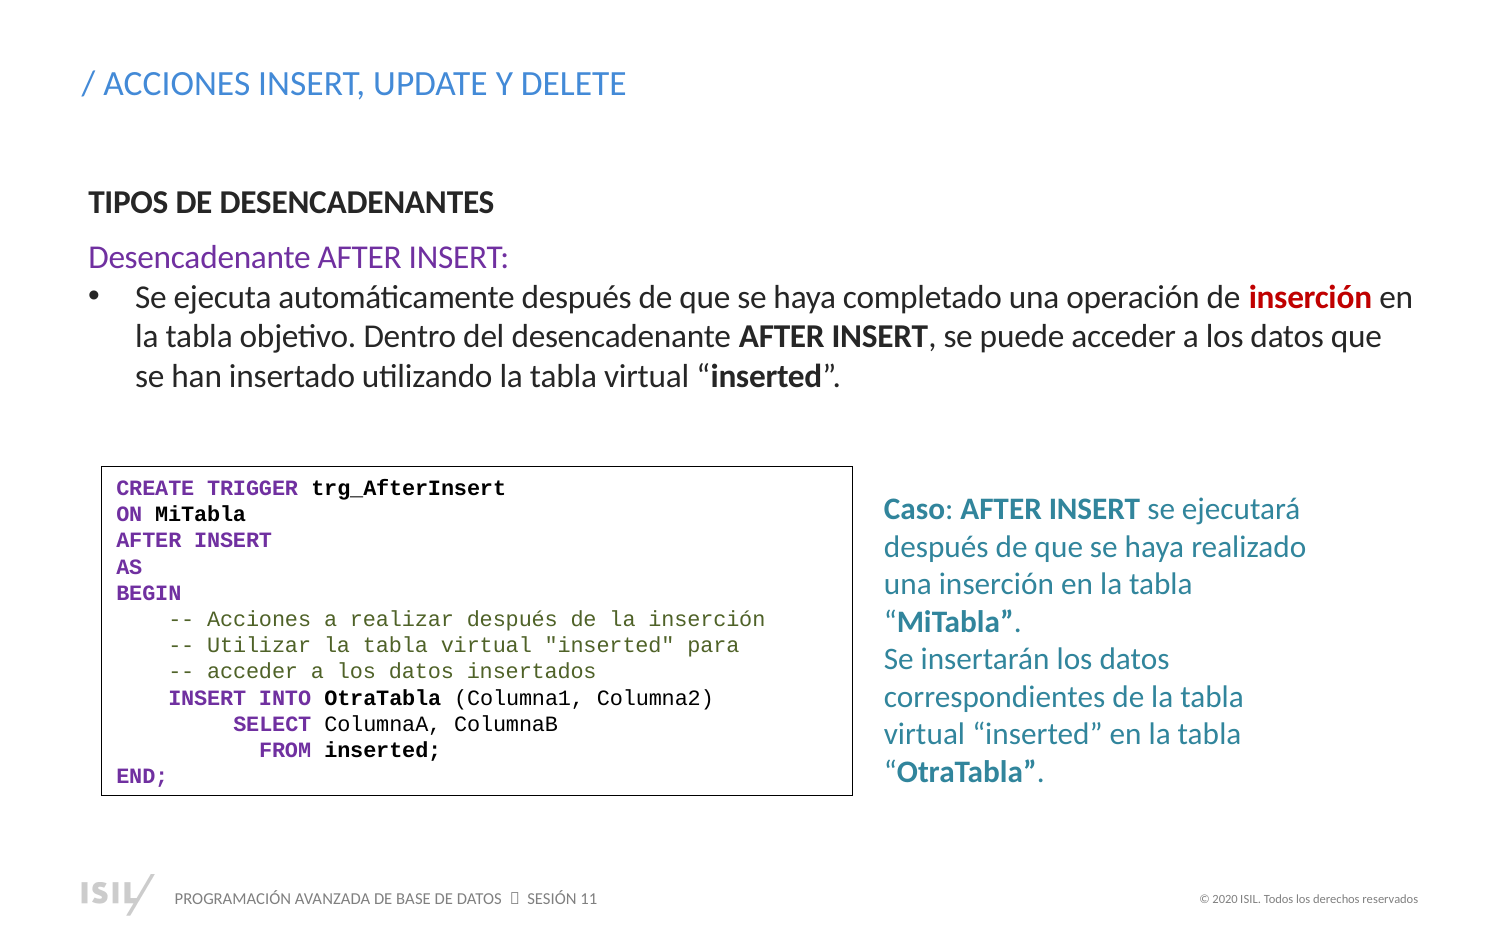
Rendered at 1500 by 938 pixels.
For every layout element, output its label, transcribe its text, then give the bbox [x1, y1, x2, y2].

text_box Caso: AFTER INSERT se ejecutará después de que se haya realizado una inserción en la tabla “MiTabla”. Se insertarán los datos correspondientes de la tabla virtual “inserted” en la tabla “OtraTabla”. [869, 481, 1341, 796]
text_box TIPOS DE DESENCADENANTES Desencadenante AFTER INSERT: Se ejecuta automáticamente después de que se haya completado una operación de inserción en la tabla objetivo. Dentro del desencadenante AFTER INSERT, se puede acceder a los datos que se han insertado utilizando la tabla virtual “inserted”. [86, 179, 1414, 395]
text_box CREATE TRIGGER trg_AfterInsert ON MiTabla AFTER INSERT AS BEGIN -- Acciones a realizar después de la inserción -- Utilizar la tabla virtual "inserted" para -- acceder a los datos insertados INSERT INTO OtraTabla (Columna1, Columna2) SELECT ColumnaA, ColumnaB FROM inserted; END; [101, 466, 853, 796]
text_box / ACCIONES INSERT, UPDATE Y DELETE [66, 52, 1249, 110]
